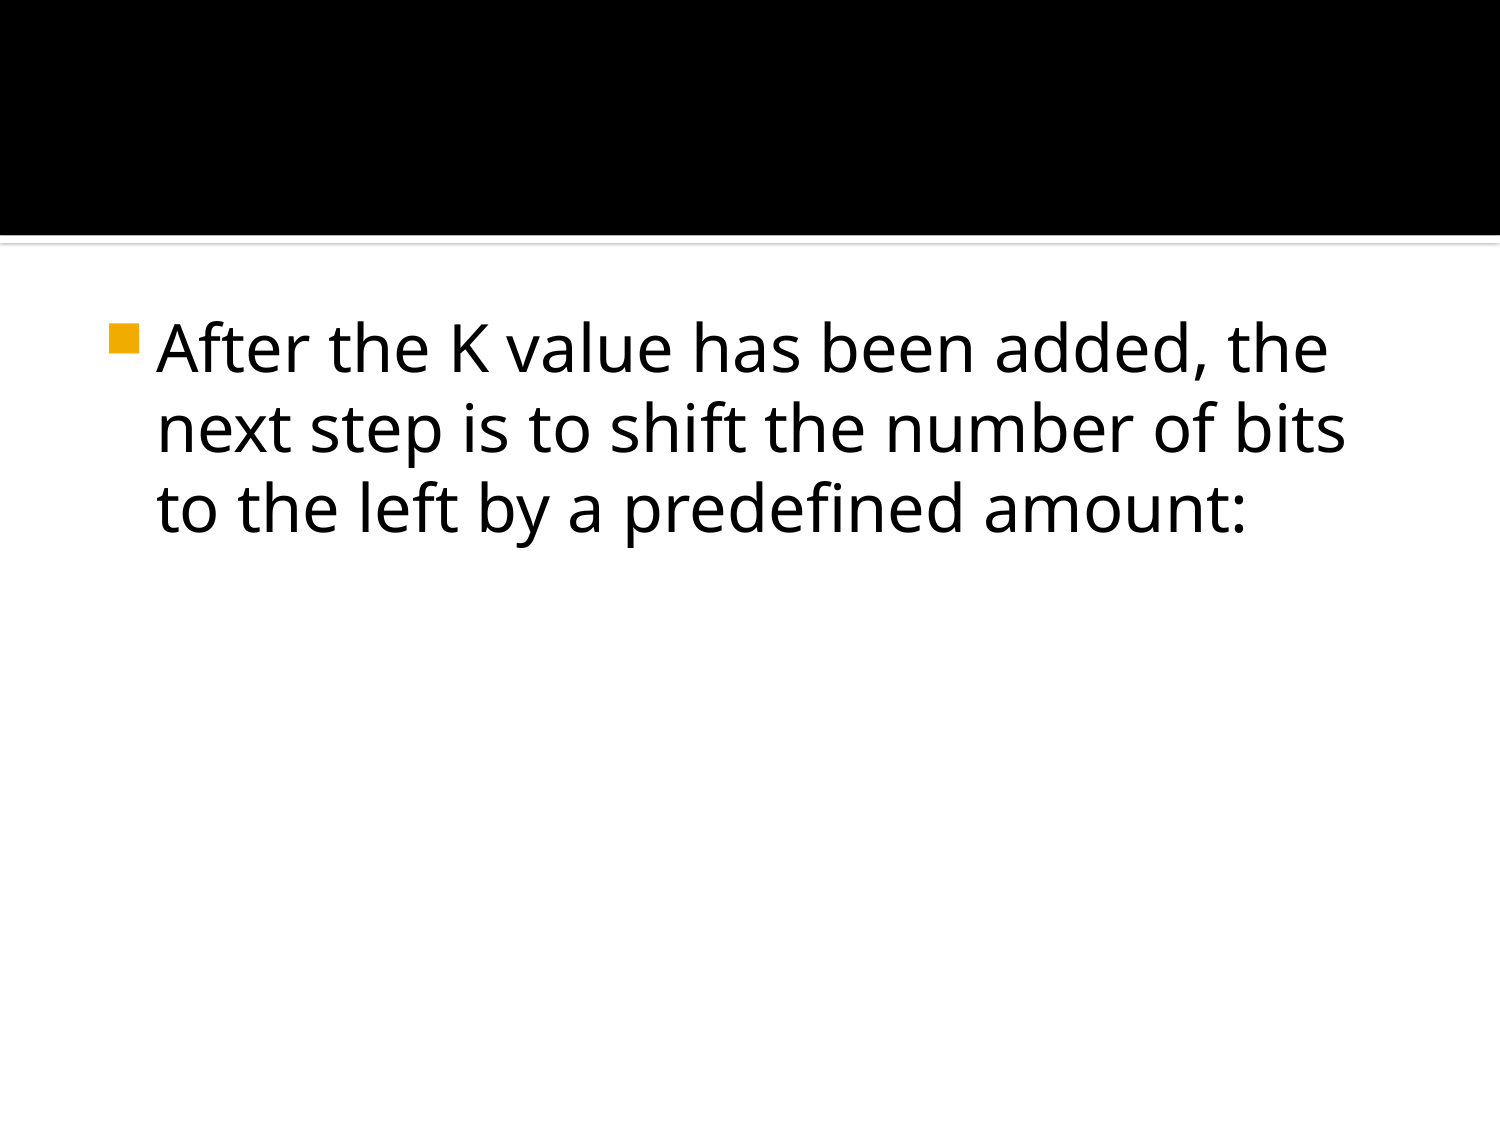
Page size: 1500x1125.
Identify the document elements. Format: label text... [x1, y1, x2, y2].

list After the K value has been added, the next step is to shift the number of bits to the left by a predefined amount: [75, 291, 1425, 1050]
